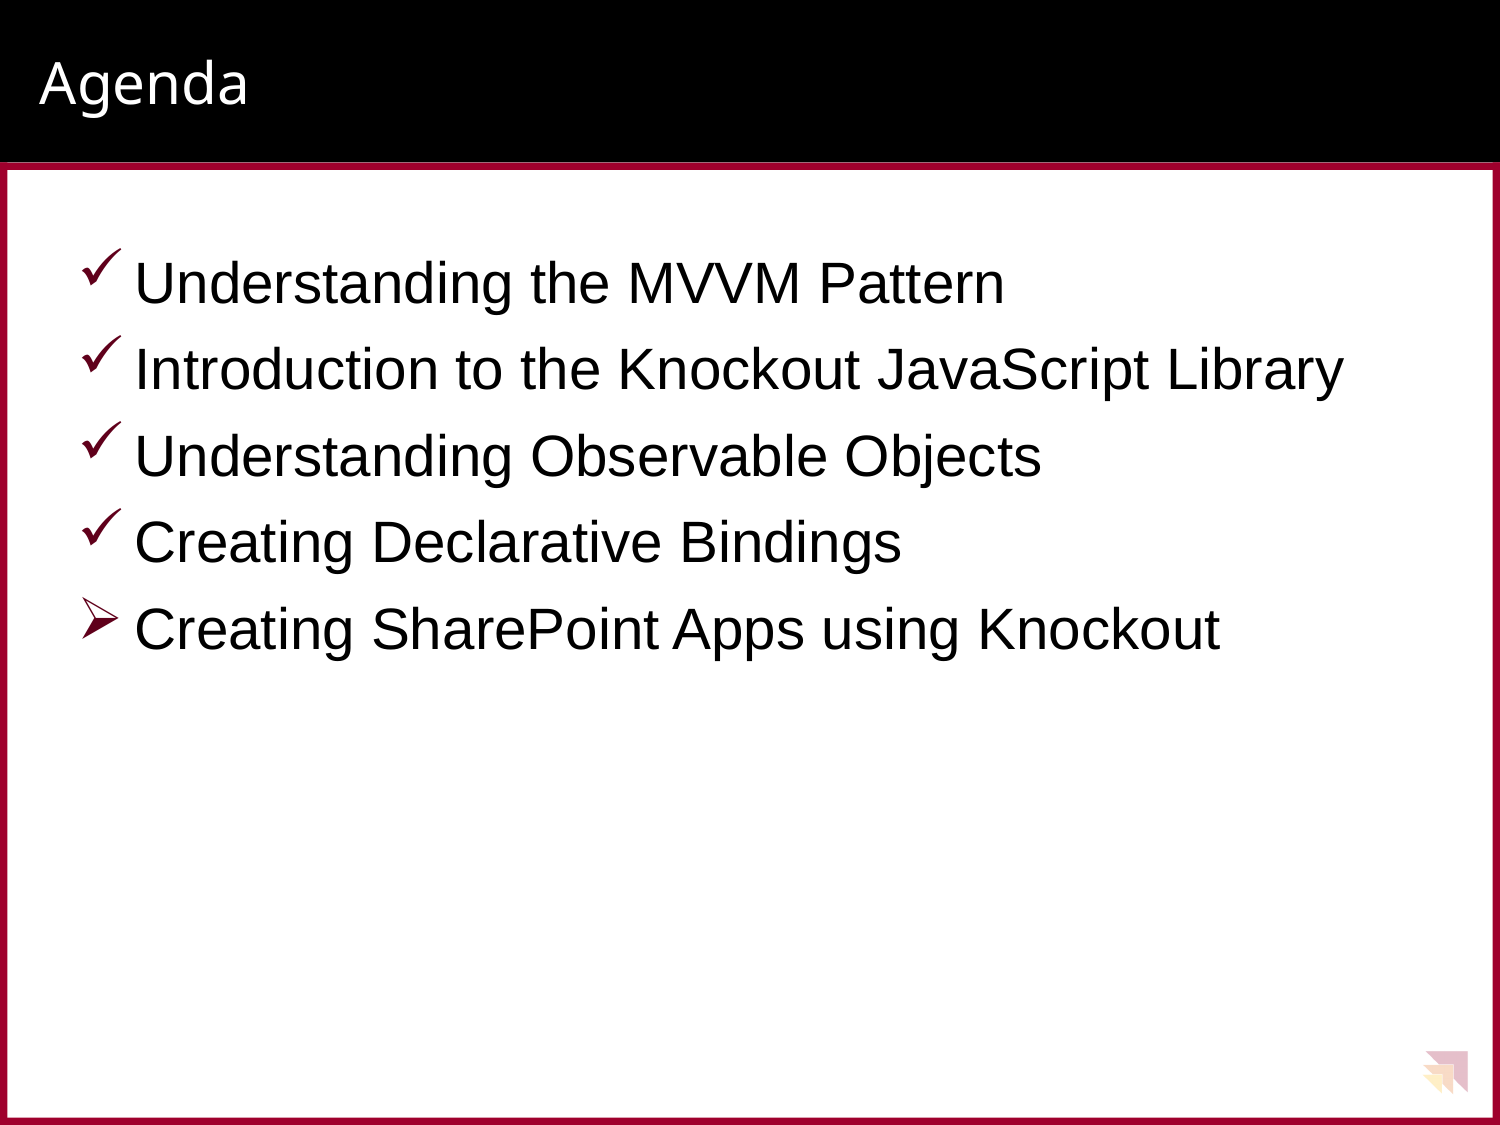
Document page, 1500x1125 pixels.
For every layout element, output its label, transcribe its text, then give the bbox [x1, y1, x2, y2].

list Understanding the MVVM Pattern Introduction to the Knockout JavaScript Library Understanding Observable Objects Creating Declarative Bindings Creating SharePoint Apps using Knockout [62, 237, 1438, 1088]
title Agenda [24, 12, 1438, 150]
